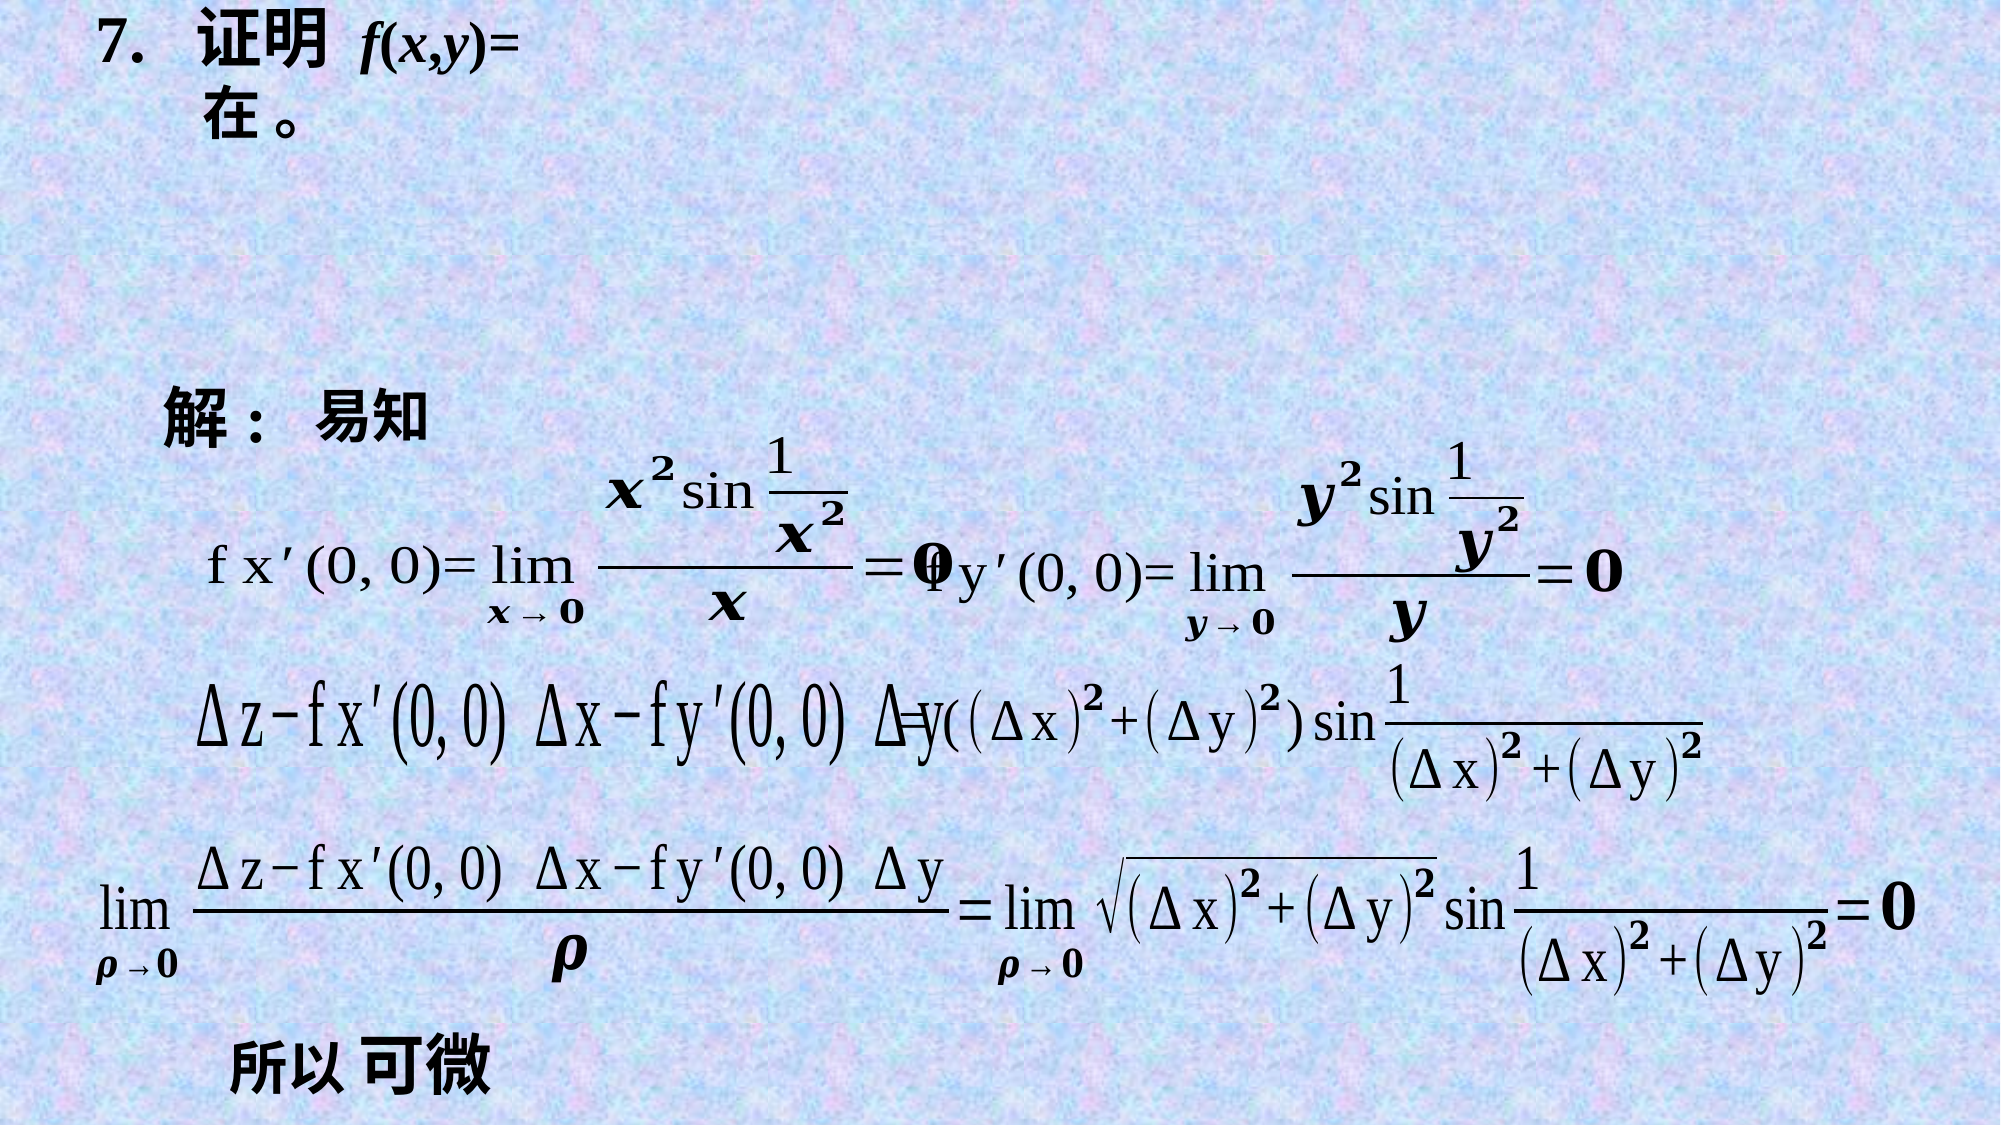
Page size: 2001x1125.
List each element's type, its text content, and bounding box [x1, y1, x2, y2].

text_box 解: [121, 371, 308, 460]
picture [0, 0, 2001, 1125]
